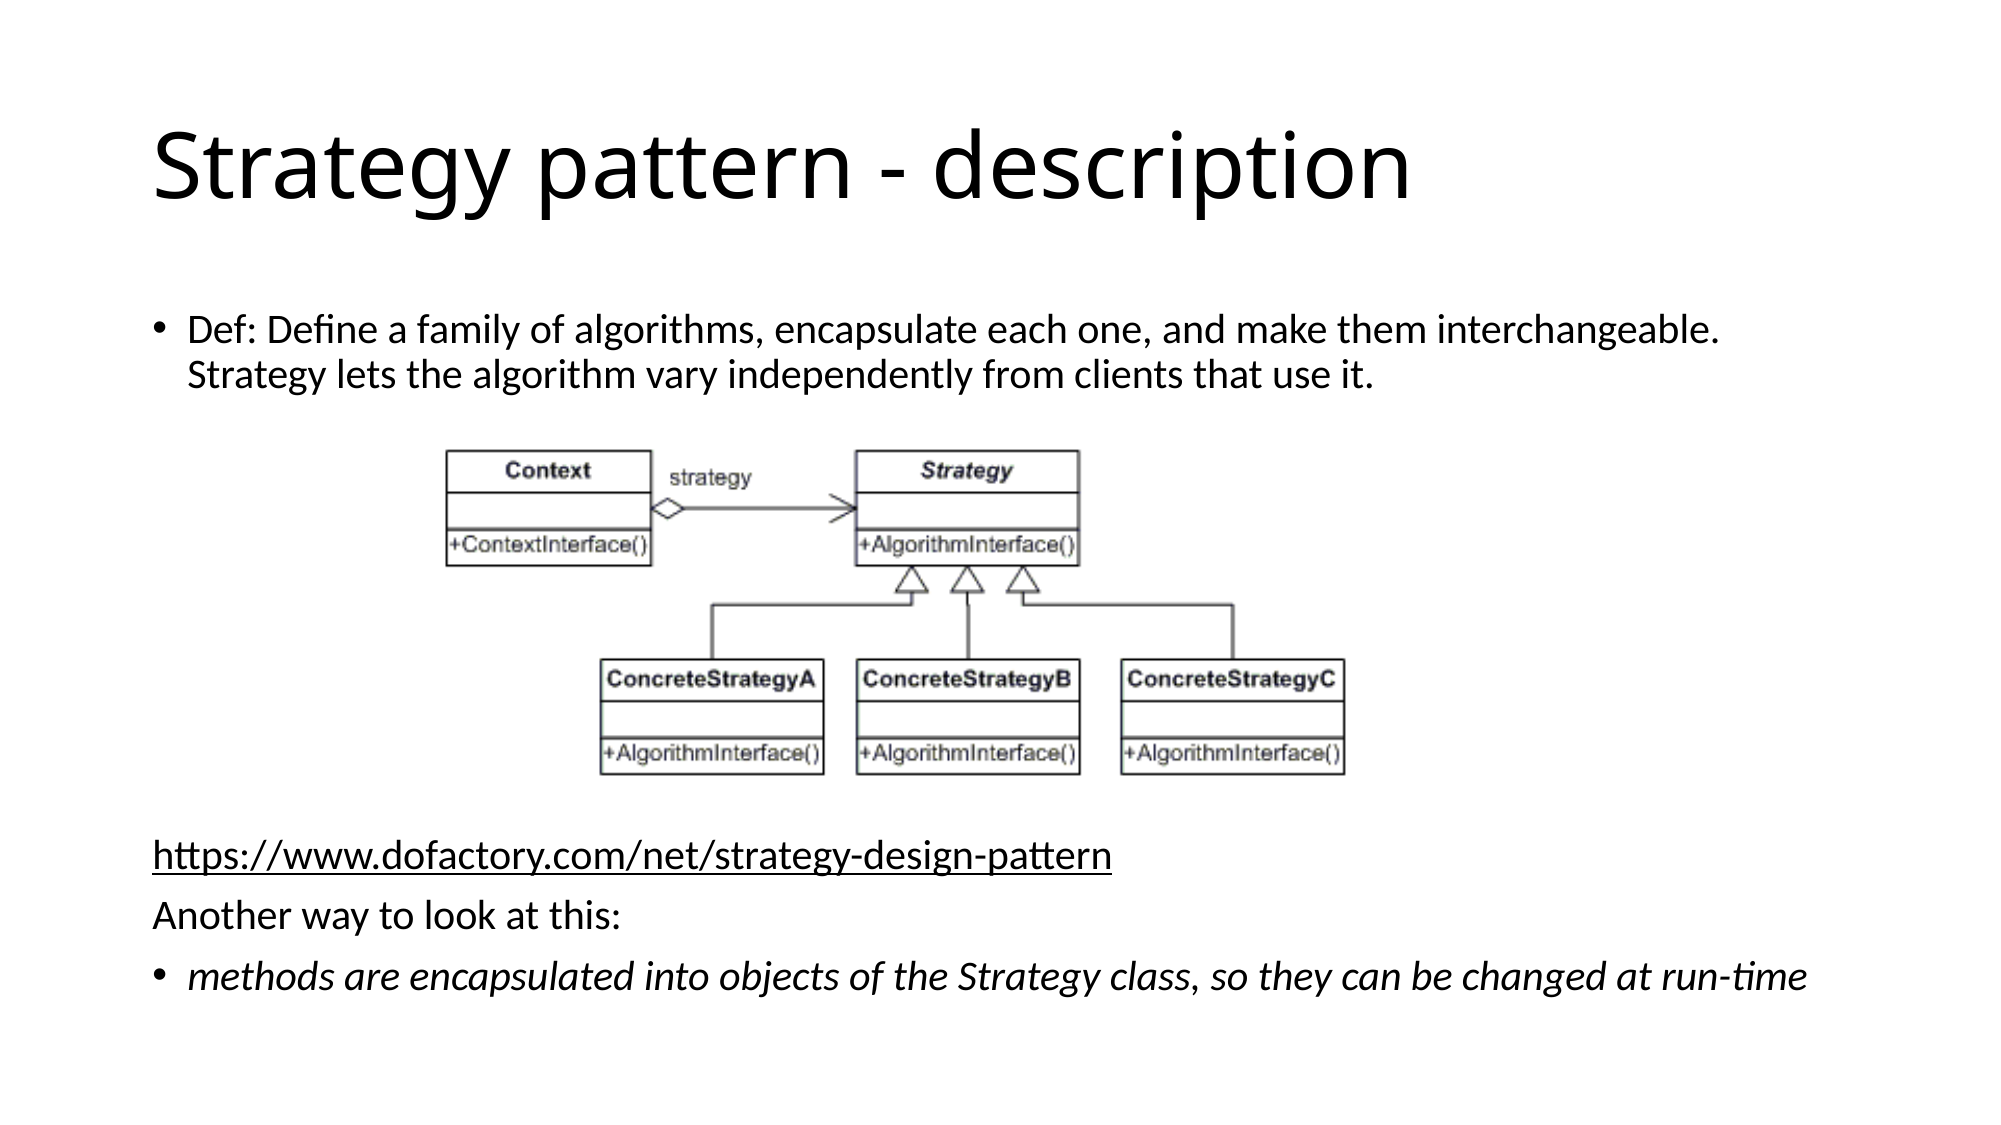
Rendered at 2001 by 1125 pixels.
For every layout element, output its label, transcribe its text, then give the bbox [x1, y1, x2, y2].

title Strategy pattern - description [137, 59, 1863, 278]
list Def: Define a family of algorithms, encapsulate each one, and make them interchangeable. Strategy lets the algorithm vary independently from clients that use it. https://www.dofactory.com/net/strategy-design-pattern Another way to look at this: methods are encapsulated into objects of the Strategy class, so they can be changed at run-time [137, 299, 1863, 1048]
picture [442, 440, 1352, 782]
